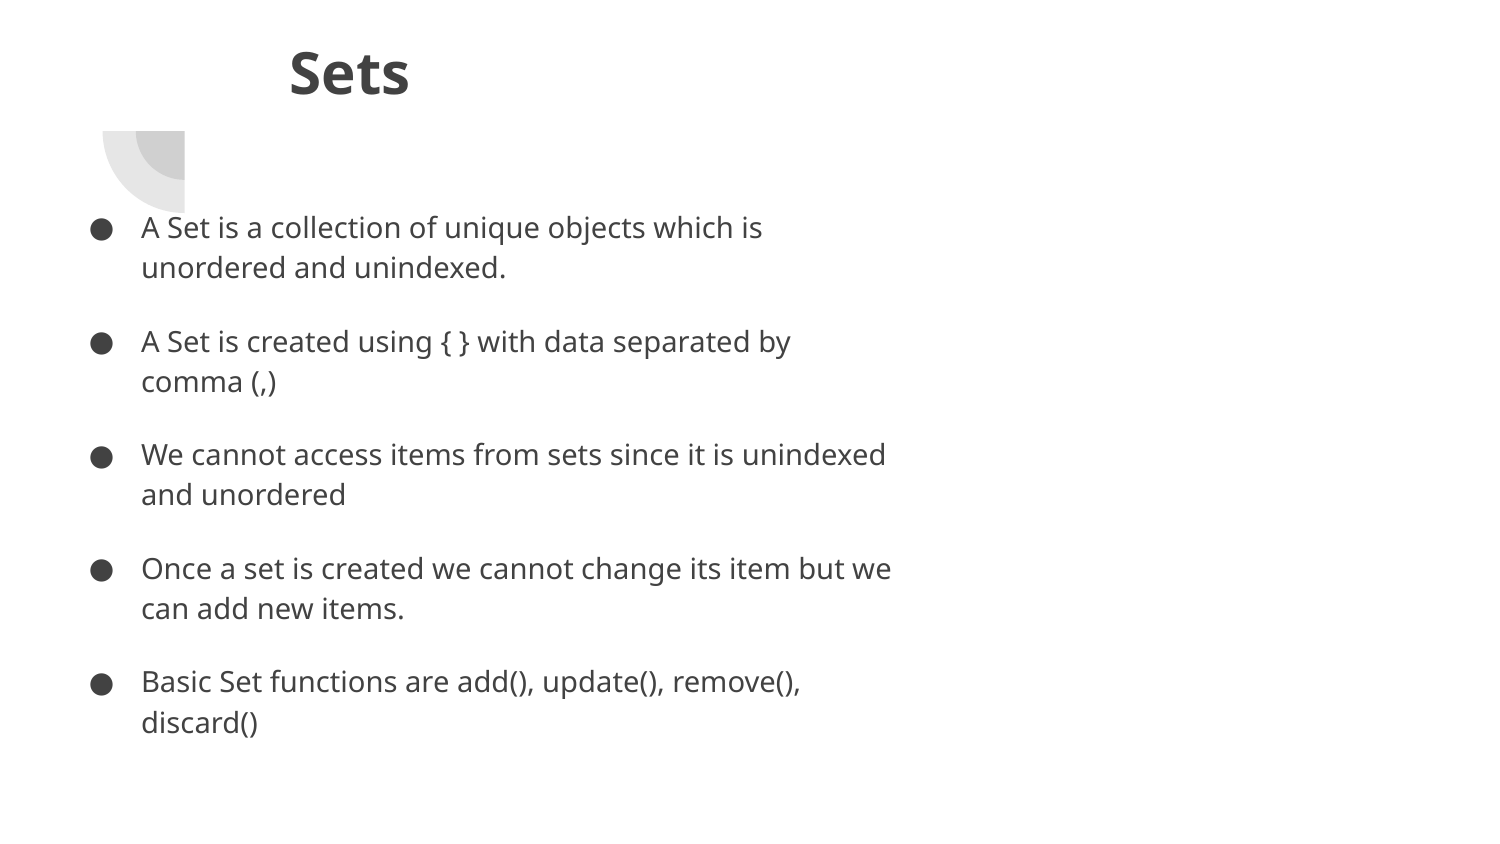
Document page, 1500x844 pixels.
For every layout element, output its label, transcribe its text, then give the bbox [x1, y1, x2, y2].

title Sets [0, 20, 1398, 174]
list A Set is a collection of unique objects which is unordered and unindexed. A Set is created using { } with data separated by comma (,) We cannot access items from sets since it is unindexed and unordered Once a set is created we cannot change its item but we can add new items. Basic Set functions are add(), update(), remove(), discard() [51, 189, 911, 783]
